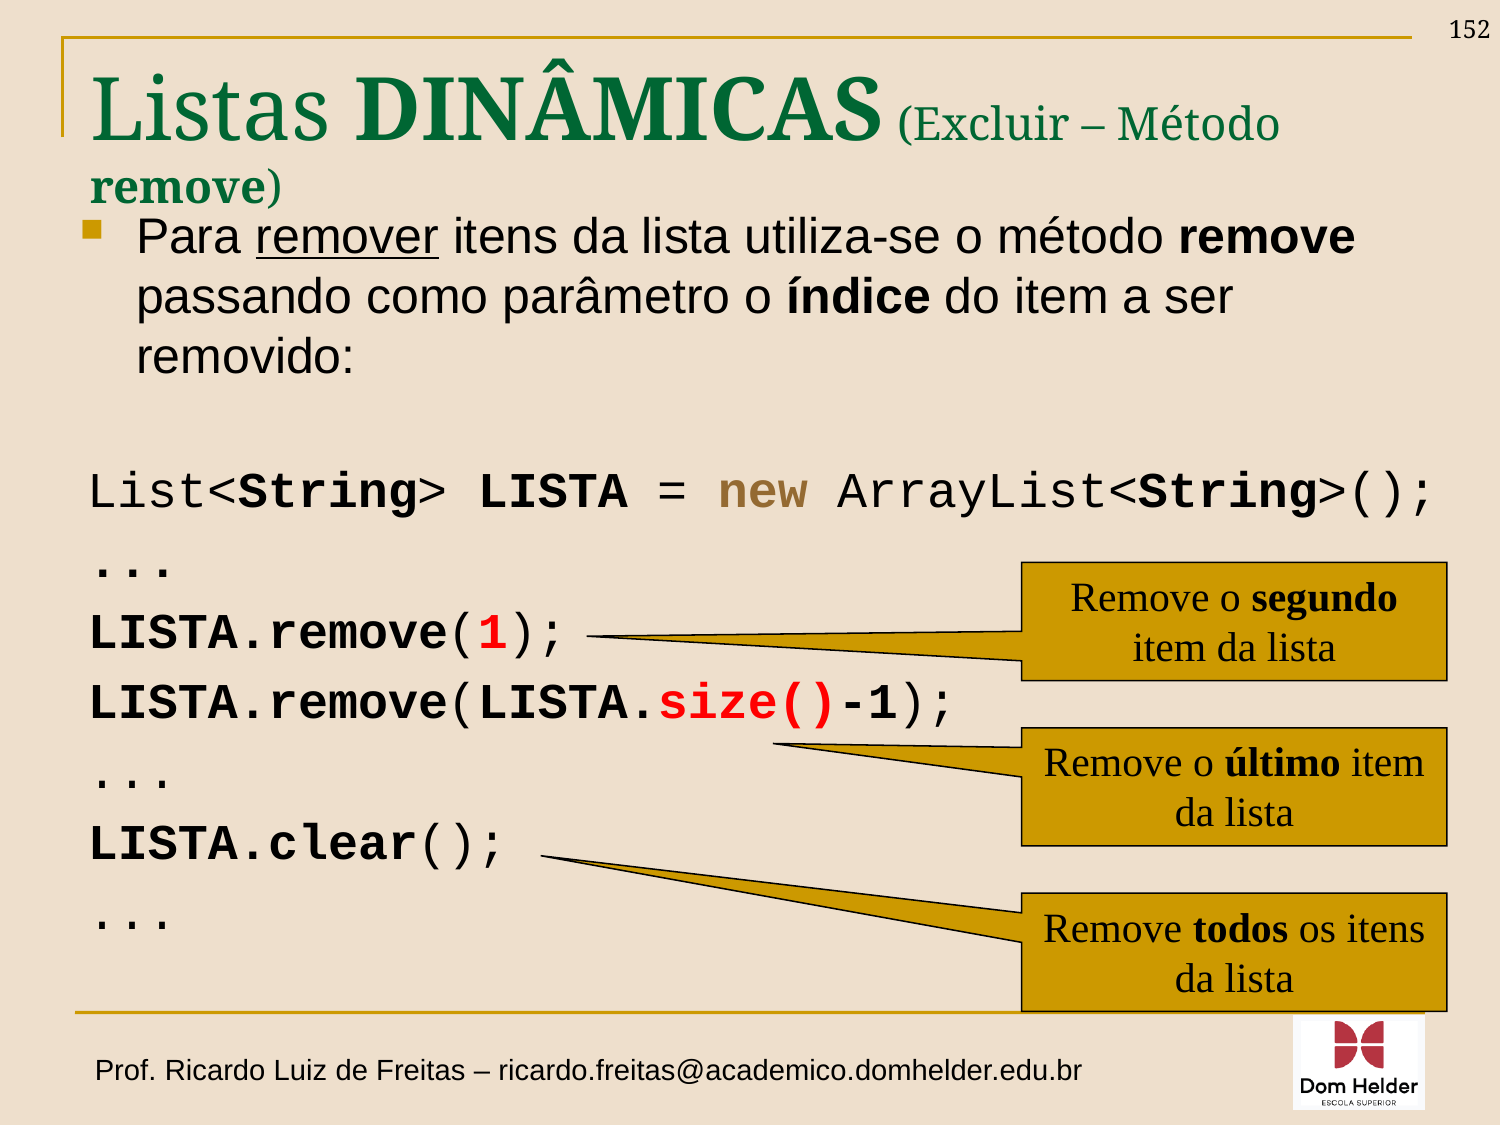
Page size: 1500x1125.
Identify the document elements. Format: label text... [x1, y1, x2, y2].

title Listas DINÂMICAS (Excluir – Método remove) [75, 45, 1461, 233]
slide_number 152 [1392, 0, 1500, 55]
list Para remover itens da lista utiliza-se o método remove passando como parâmetro o índice do item a ser removido: [64, 196, 1407, 1000]
text_box List<String> LISTA = new ArrayList<String>(); ... LISTA.remove(1); LISTA.remove(LISTA.size()-1); ... LISTA.clear(); ... [73, 449, 1459, 947]
text_box Remove todos os itens da lista [540, 855, 1447, 1012]
text_box Remove o segundo item da lista [586, 562, 1447, 681]
picture [1293, 1015, 1425, 1110]
text_box Remove o último item da lista [772, 727, 1447, 846]
